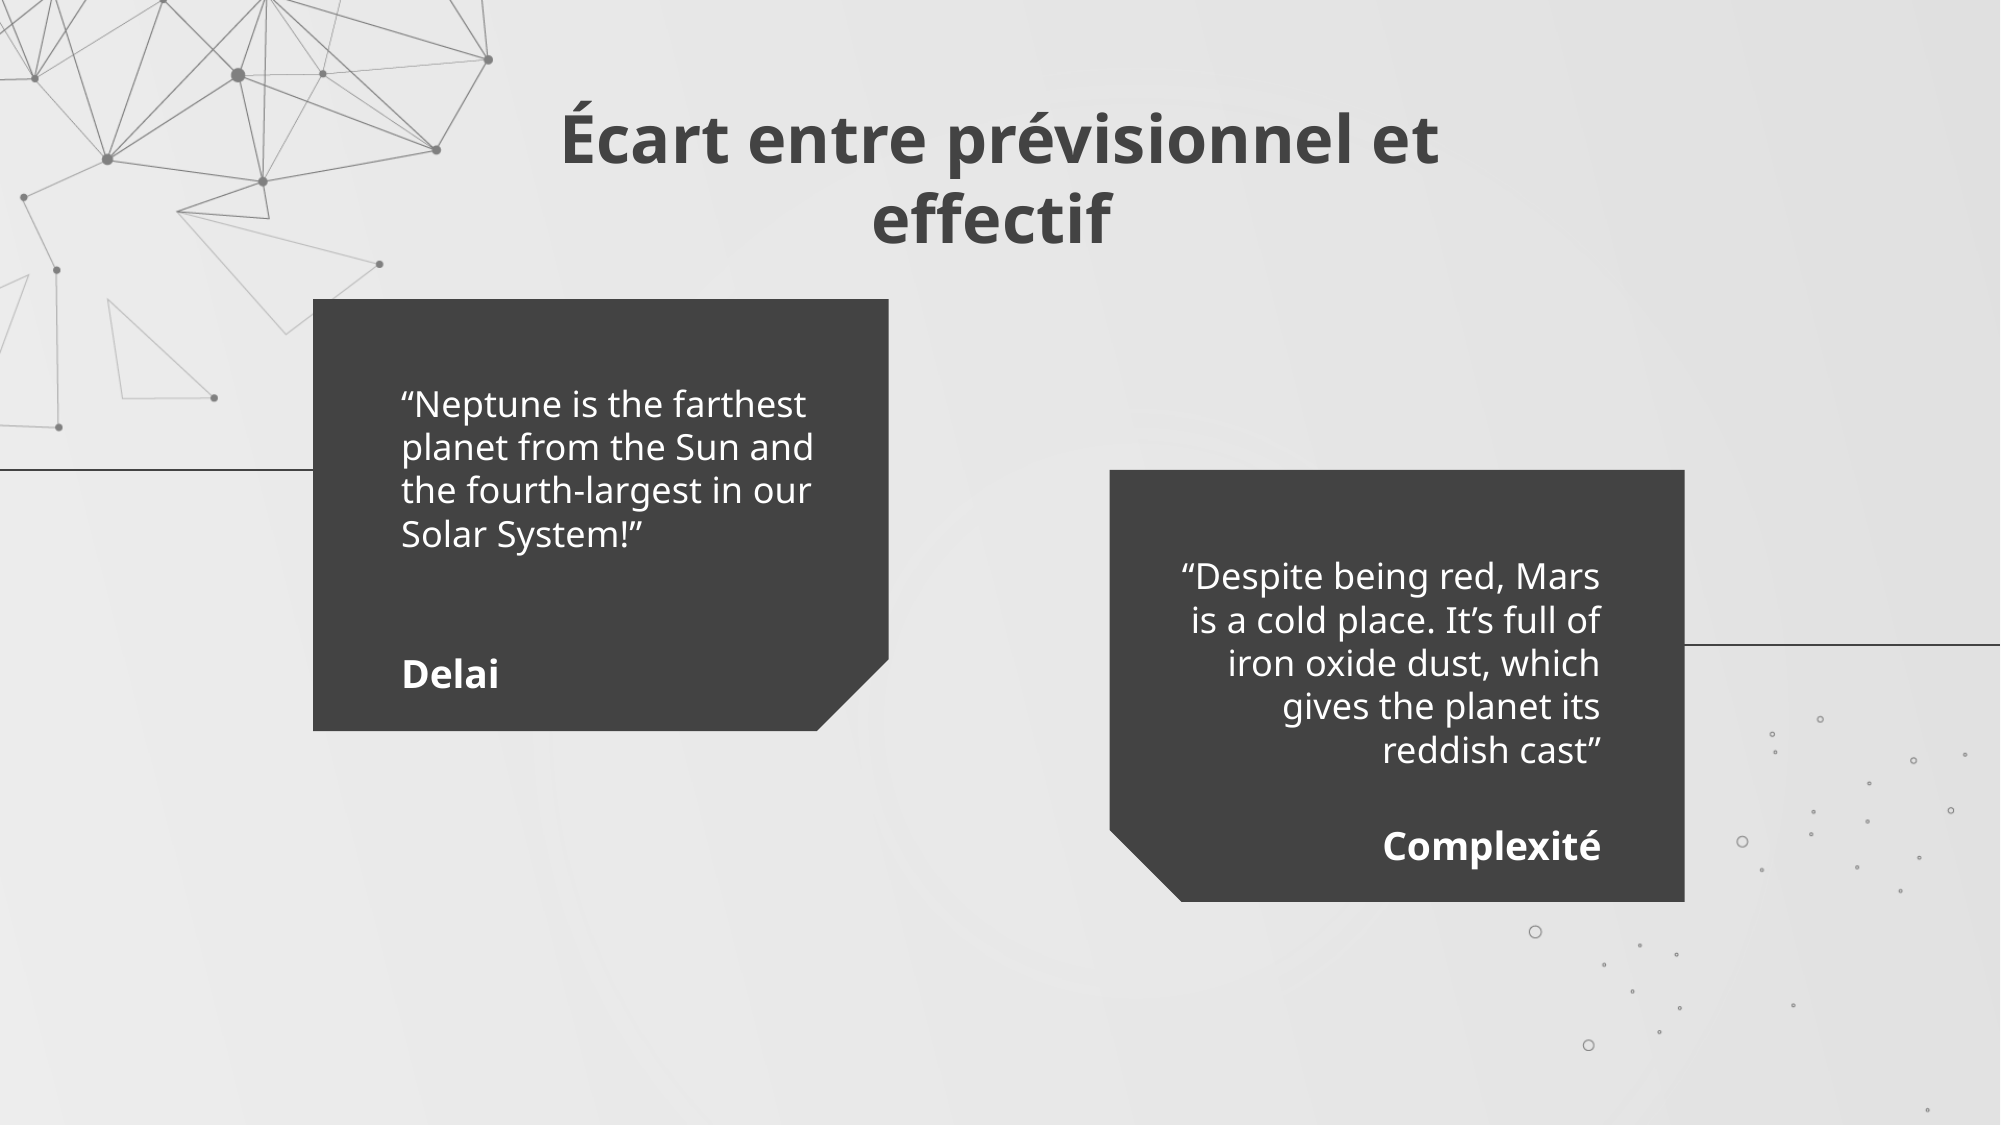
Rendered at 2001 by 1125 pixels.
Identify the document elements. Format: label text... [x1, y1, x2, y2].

text_box [1109, 469, 1685, 902]
title Écart entre prévisionnel et effectif [429, 77, 1571, 285]
subtitle “Despite being red, Mars is a cold place. It’s full of iron oxide dust, which gives the planet its reddish cast” [1149, 533, 1622, 754]
title Complexité [1232, 795, 1622, 889]
subtitle “Neptune is the farthest planet from the Sun and the fourth-largest in our Solar System!” [381, 360, 853, 581]
text_box [313, 299, 889, 732]
title Delai [381, 622, 657, 717]
picture [0, 0, 2001, 1125]
